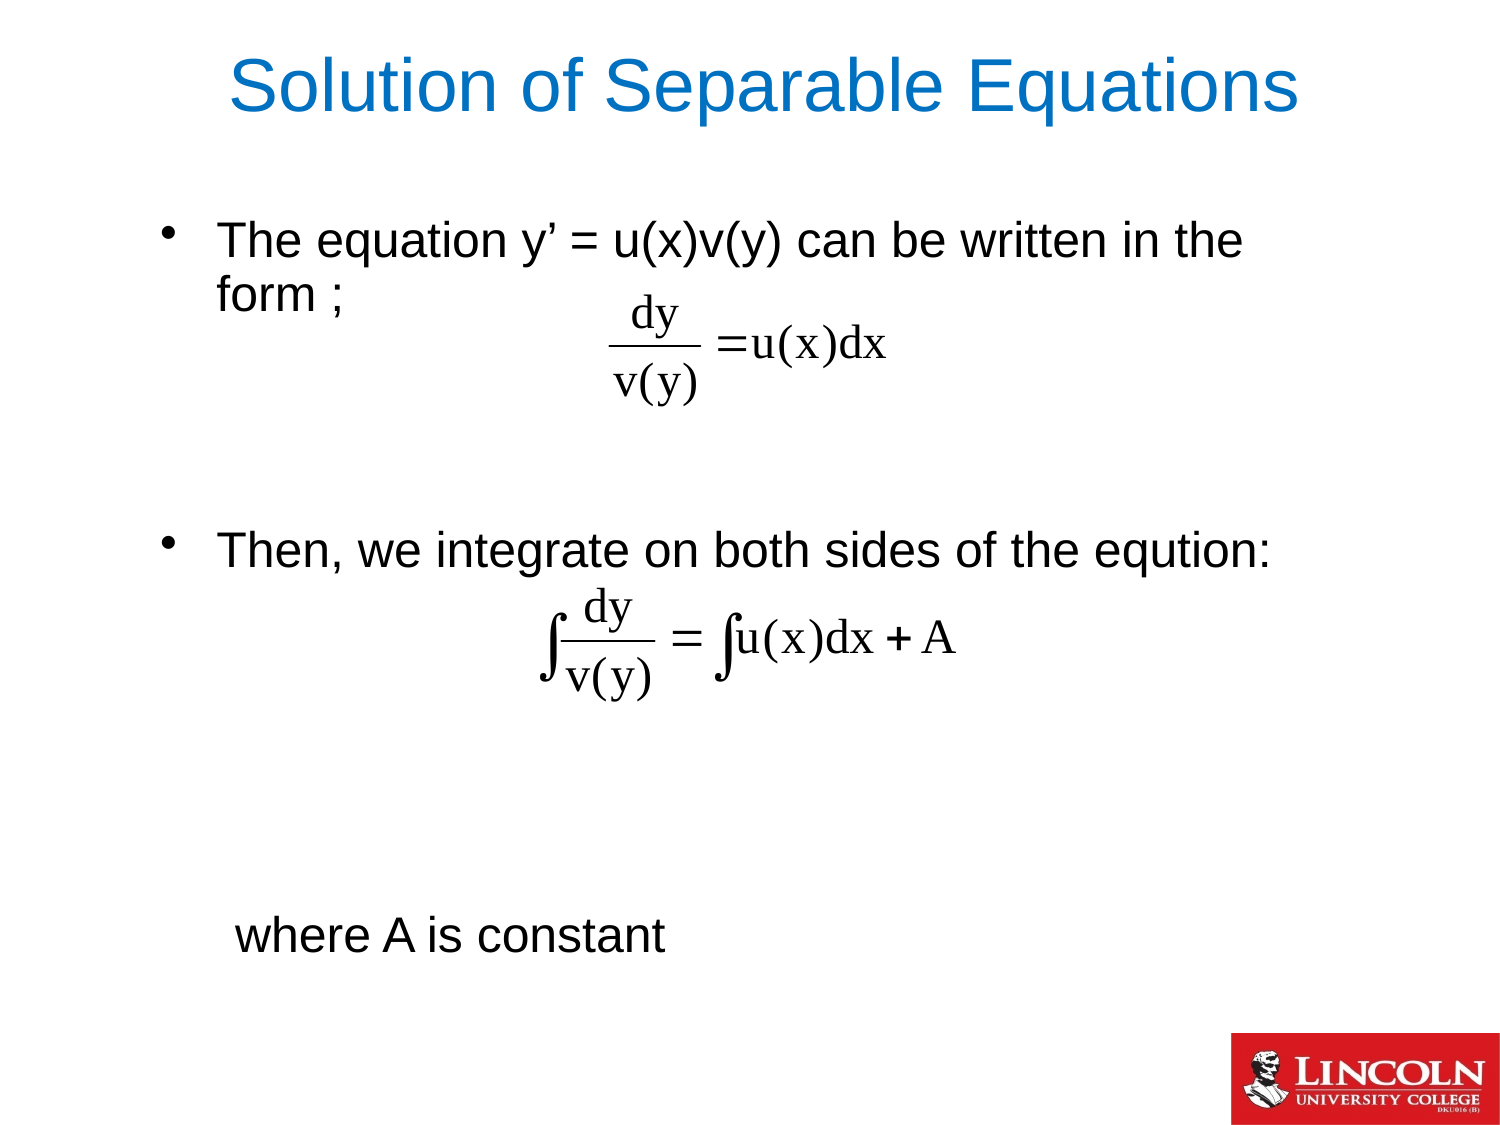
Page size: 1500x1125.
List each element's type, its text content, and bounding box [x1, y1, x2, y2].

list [523, 574, 966, 712]
title Solution of Separable Equations [125, 0, 1426, 163]
picture [1231, 1033, 1500, 1125]
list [600, 281, 896, 416]
list The equation y’ = u(x)v(y) can be written in the form ; Then, we integrate on both sides of the eqution: where A is constant [145, 207, 1352, 768]
